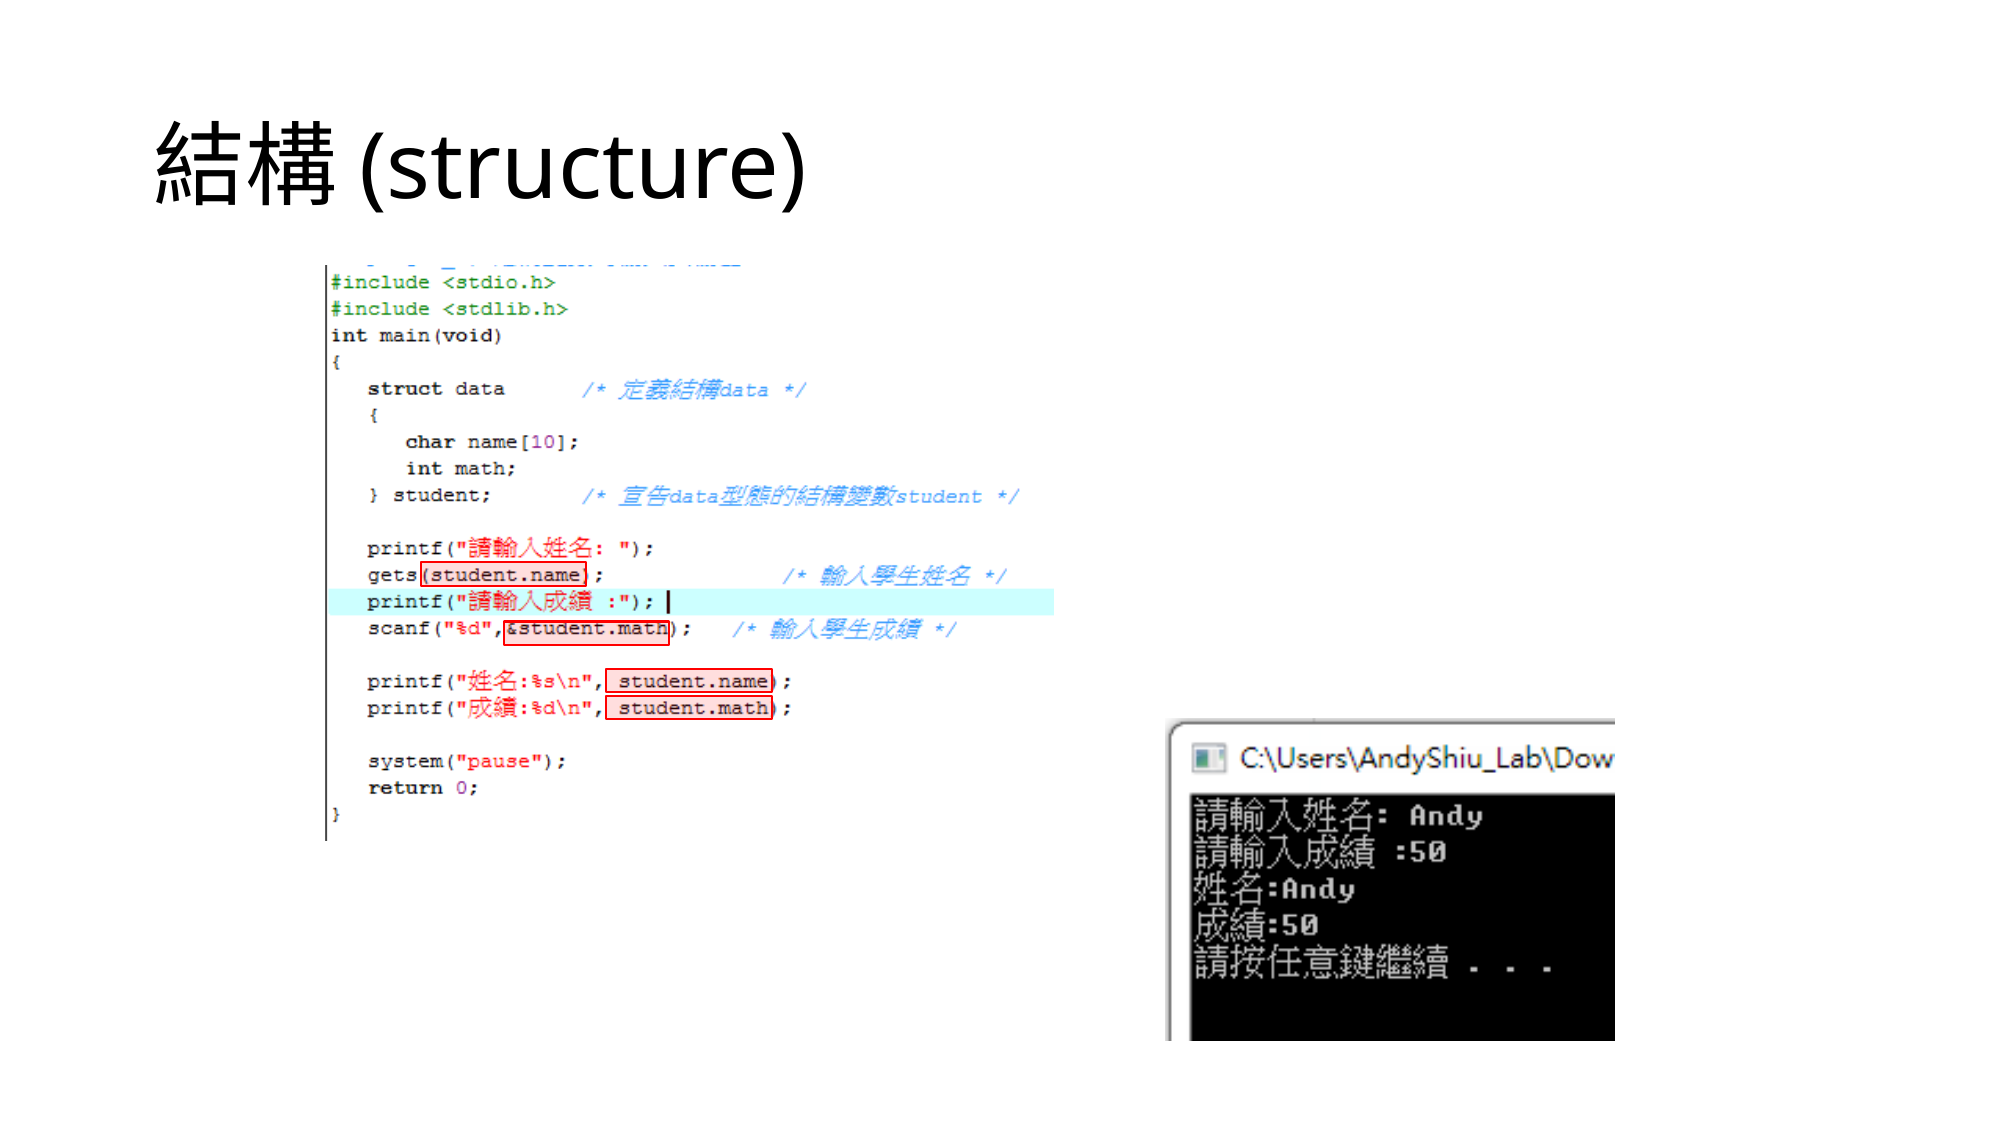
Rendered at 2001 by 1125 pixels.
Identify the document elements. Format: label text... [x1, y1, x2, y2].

title 結構(structure) [138, 60, 1864, 278]
picture [1165, 718, 1615, 1041]
picture [324, 265, 1054, 841]
